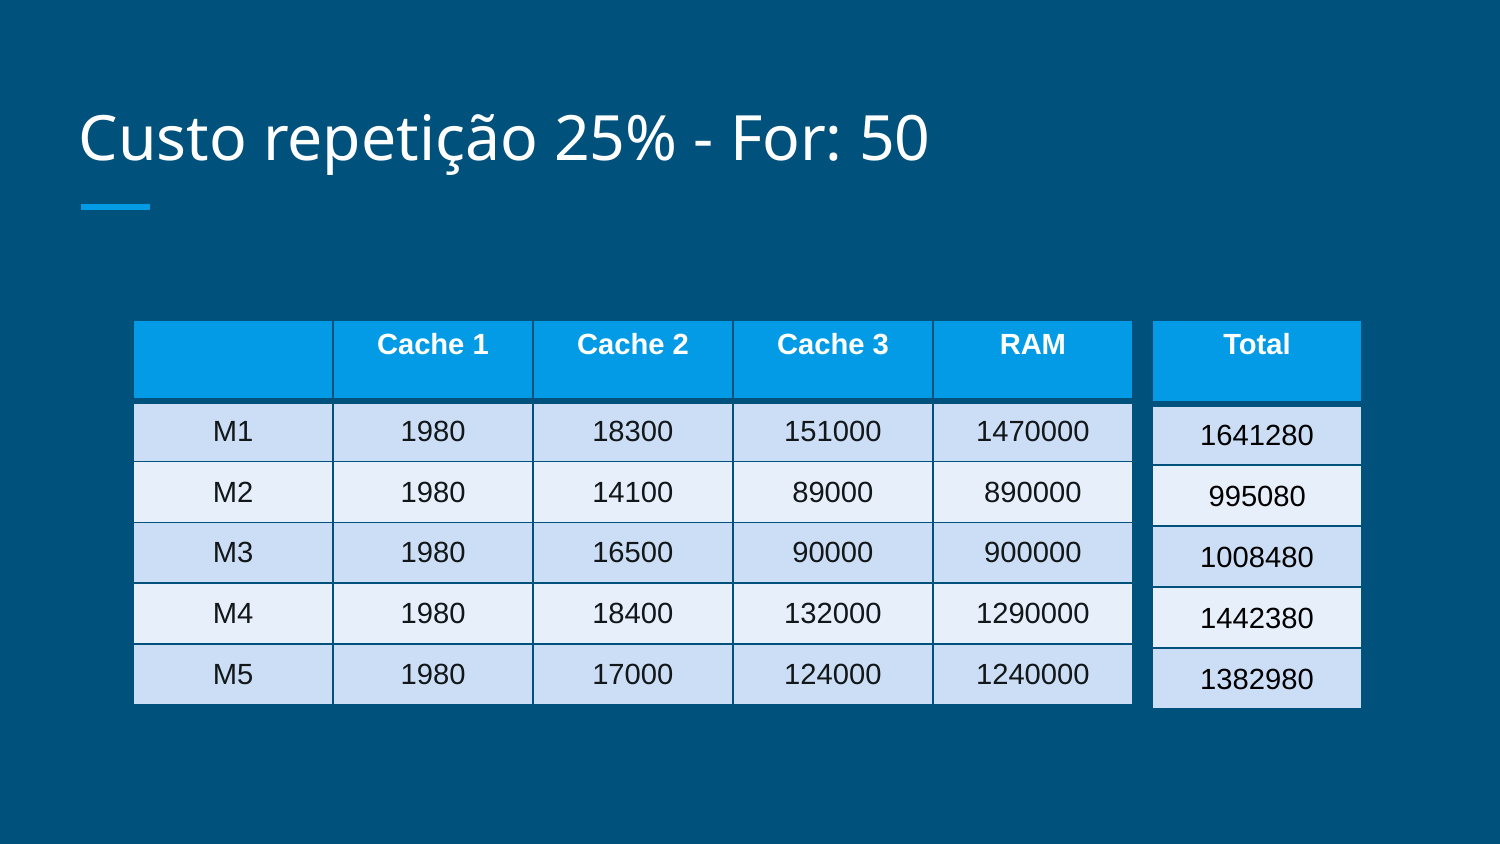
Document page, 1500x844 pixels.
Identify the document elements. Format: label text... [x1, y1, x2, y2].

table_header Cache 1 [334, 321, 532, 398]
table_cell 90000 [734, 523, 932, 582]
table_cell M2 [134, 462, 332, 522]
table_cell 18300 [534, 404, 732, 461]
table_cell 1980 [334, 462, 532, 522]
table_cell M1 [134, 404, 332, 461]
table_header [134, 321, 332, 398]
table_cell 1470000 [934, 404, 1132, 461]
table_header Total [1153, 321, 1361, 401]
table_cell 1290000 [934, 584, 1132, 643]
table_cell 890000 [934, 462, 1132, 522]
table_cell 1240000 [934, 645, 1132, 704]
table_cell 1980 [334, 584, 532, 643]
table_cell 1382980 [1153, 649, 1361, 708]
table_cell 1008480 [1153, 527, 1361, 586]
table_cell 900000 [934, 523, 1132, 582]
table_cell 995080 [1153, 466, 1361, 525]
table_cell 18400 [534, 584, 732, 643]
title Custo repetição 25% - For: 50 [63, 75, 1437, 188]
table_cell M3 [134, 523, 332, 582]
table_cell M4 [134, 584, 332, 643]
table_header RAM [934, 321, 1132, 398]
table_cell 151000 [734, 404, 932, 461]
table_header Cache 3 [734, 321, 932, 398]
table_cell 14100 [534, 462, 732, 522]
table_header Cache 2 [534, 321, 732, 398]
table_cell 1980 [334, 404, 532, 461]
table_cell 1641280 [1153, 407, 1361, 464]
table_cell M5 [134, 645, 332, 704]
table_cell 124000 [734, 645, 932, 704]
table_cell 17000 [534, 645, 732, 704]
table_cell 1980 [334, 523, 532, 582]
table_cell 89000 [734, 462, 932, 522]
table_cell 1442380 [1153, 588, 1361, 647]
table_cell 132000 [734, 584, 932, 643]
table_cell 16500 [534, 523, 732, 582]
table_cell 1980 [334, 645, 532, 704]
